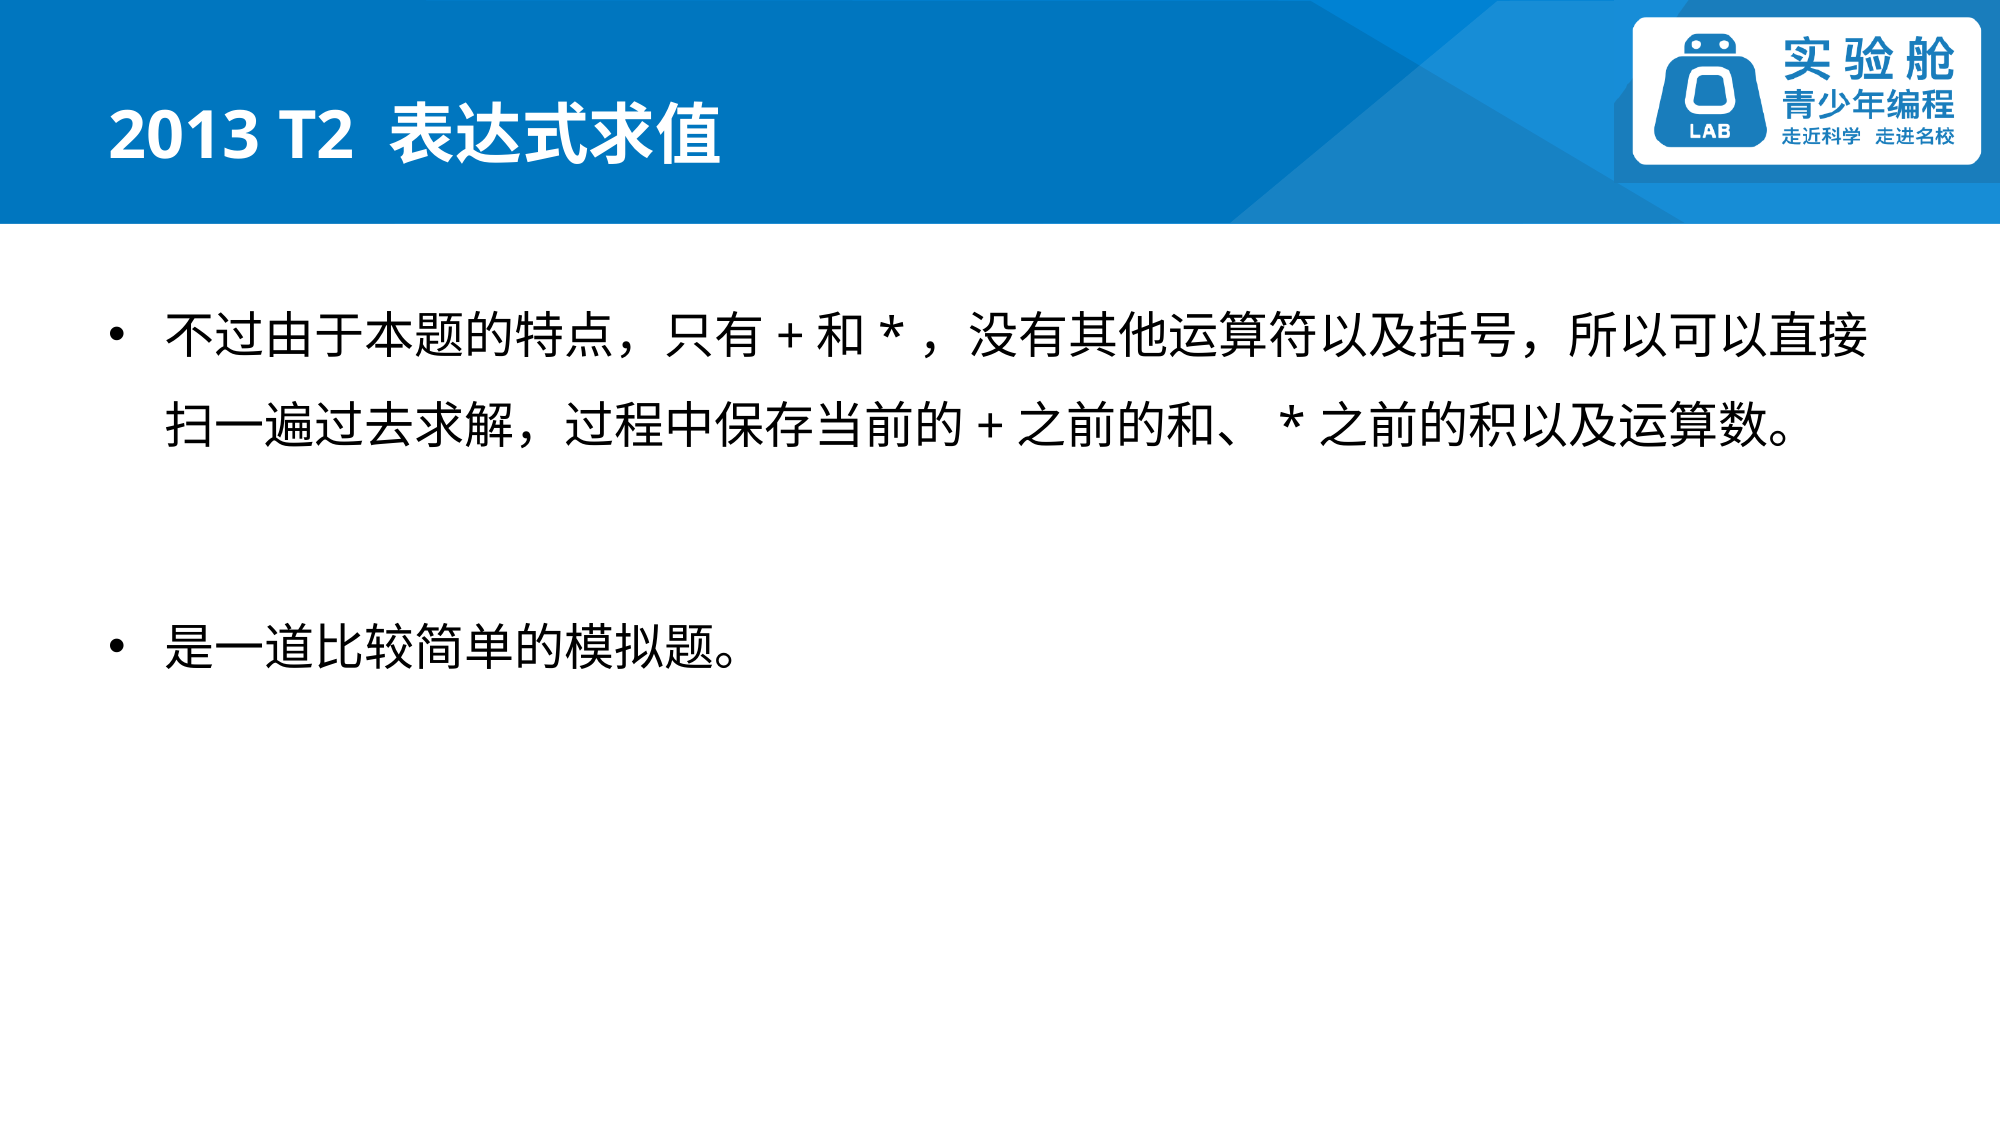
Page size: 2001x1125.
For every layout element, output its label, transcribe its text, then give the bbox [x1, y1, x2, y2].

list 2013 T2 表达式求值 [93, 93, 1907, 186]
picture [1614, 0, 2000, 183]
list 不过由于本题的特点，只有+和*，没有其他运算符以及括号，所以可以直接扫一遍过去求解，过程中保存当前的+之前的和、*之前的积以及运算数。 是一道比较简单的模拟题。 [93, 265, 1907, 1031]
